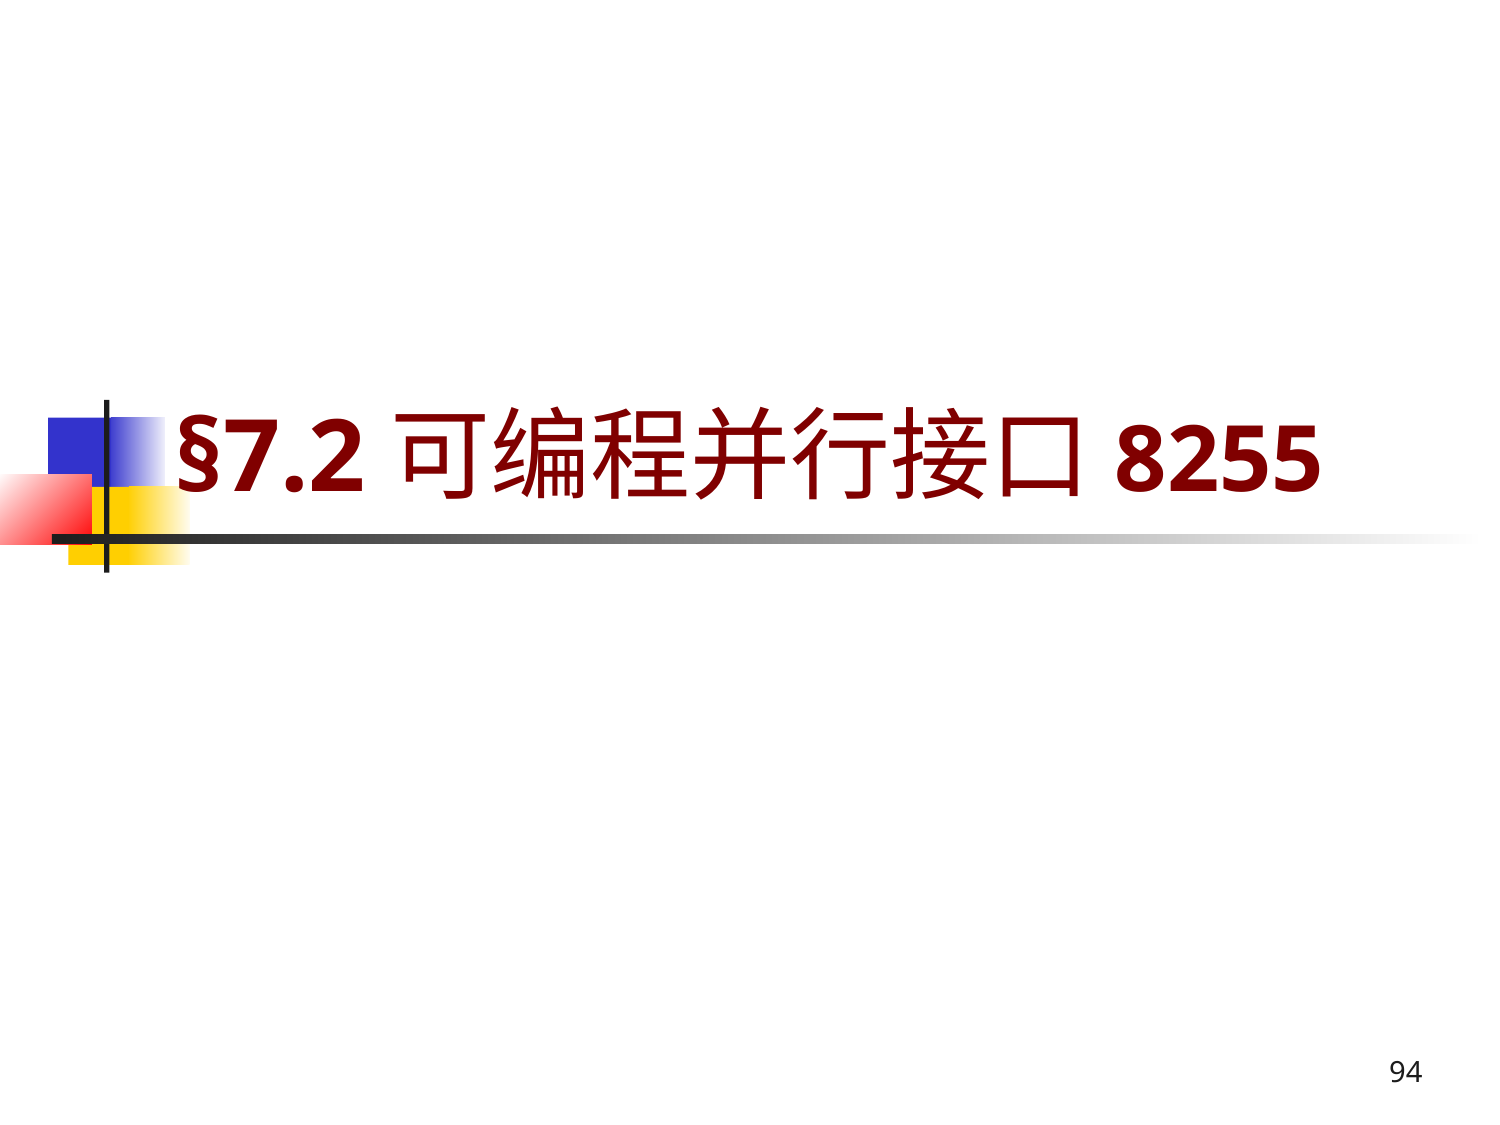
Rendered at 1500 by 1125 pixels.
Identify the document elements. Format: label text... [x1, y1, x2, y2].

text_box 94 [1124, 1024, 1438, 1100]
title §7.2可编程并行接口8255 [111, 278, 1388, 519]
